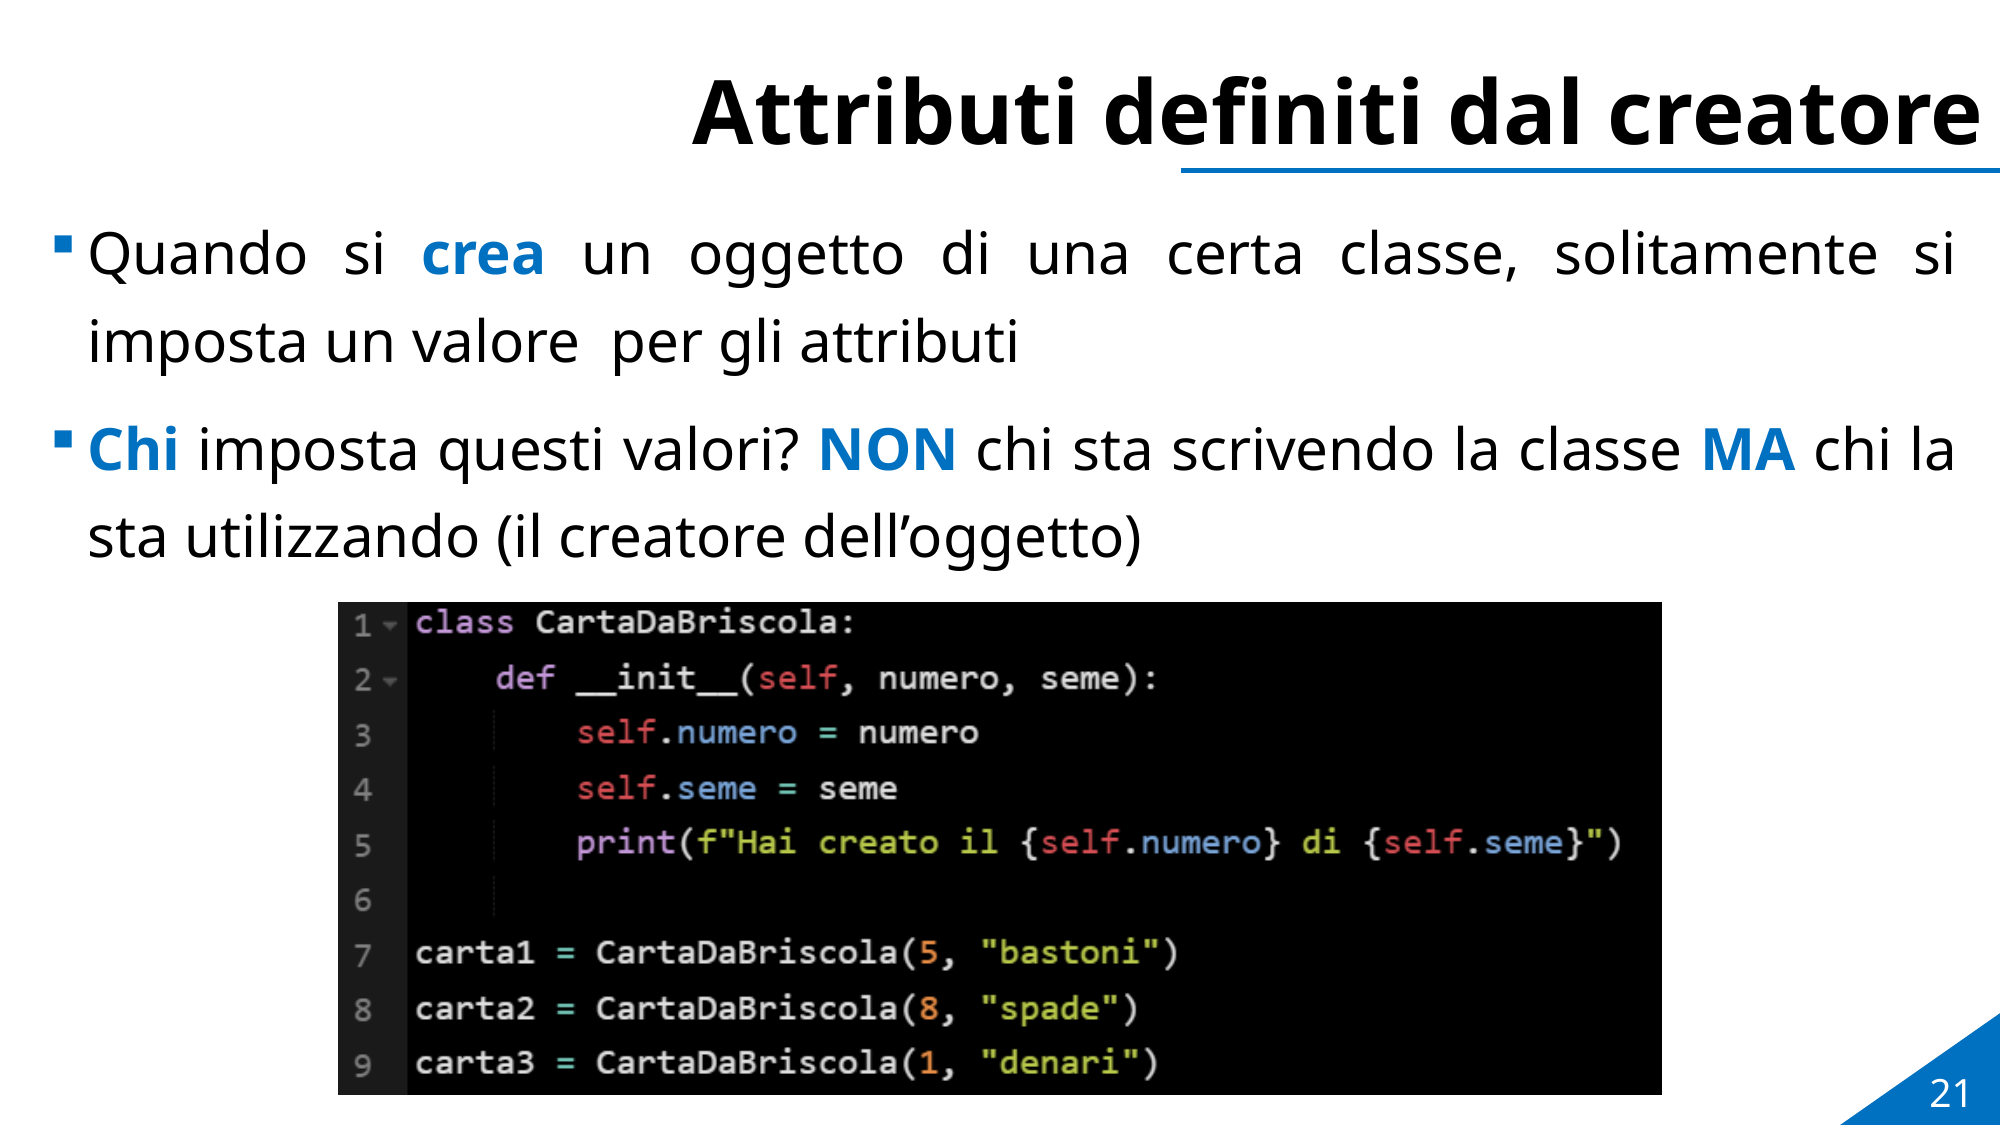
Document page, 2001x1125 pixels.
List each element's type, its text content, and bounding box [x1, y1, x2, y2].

title Attributi definiti dal creatore [0, 59, 2000, 171]
list Quando si crea un oggetto di una certa classe, solitamente si imposta un valore per gli attributi Chi imposta questi valori? NON chi sta scrivendo la classe MA chi la sta utilizzando (il creatore dell’oggetto) [34, 191, 1973, 1014]
picture [338, 602, 1662, 1095]
slide_number 21 [1538, 1065, 1989, 1125]
